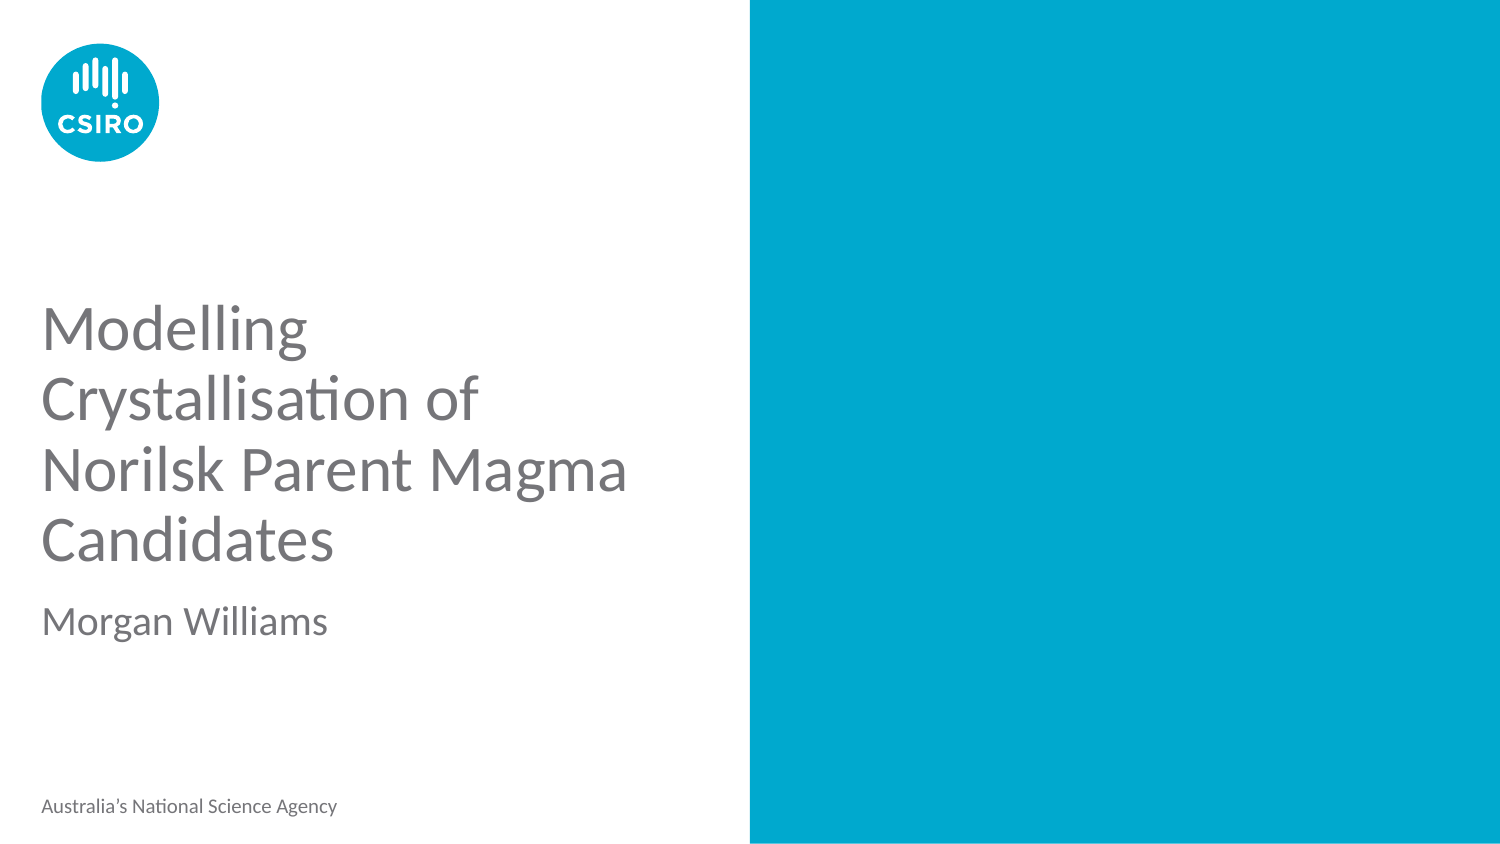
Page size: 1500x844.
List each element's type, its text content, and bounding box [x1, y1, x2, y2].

title Modelling Crystallisation of Norilsk Parent Magma Candidates [41, 291, 632, 576]
subtitle Morgan Williams [41, 599, 632, 694]
